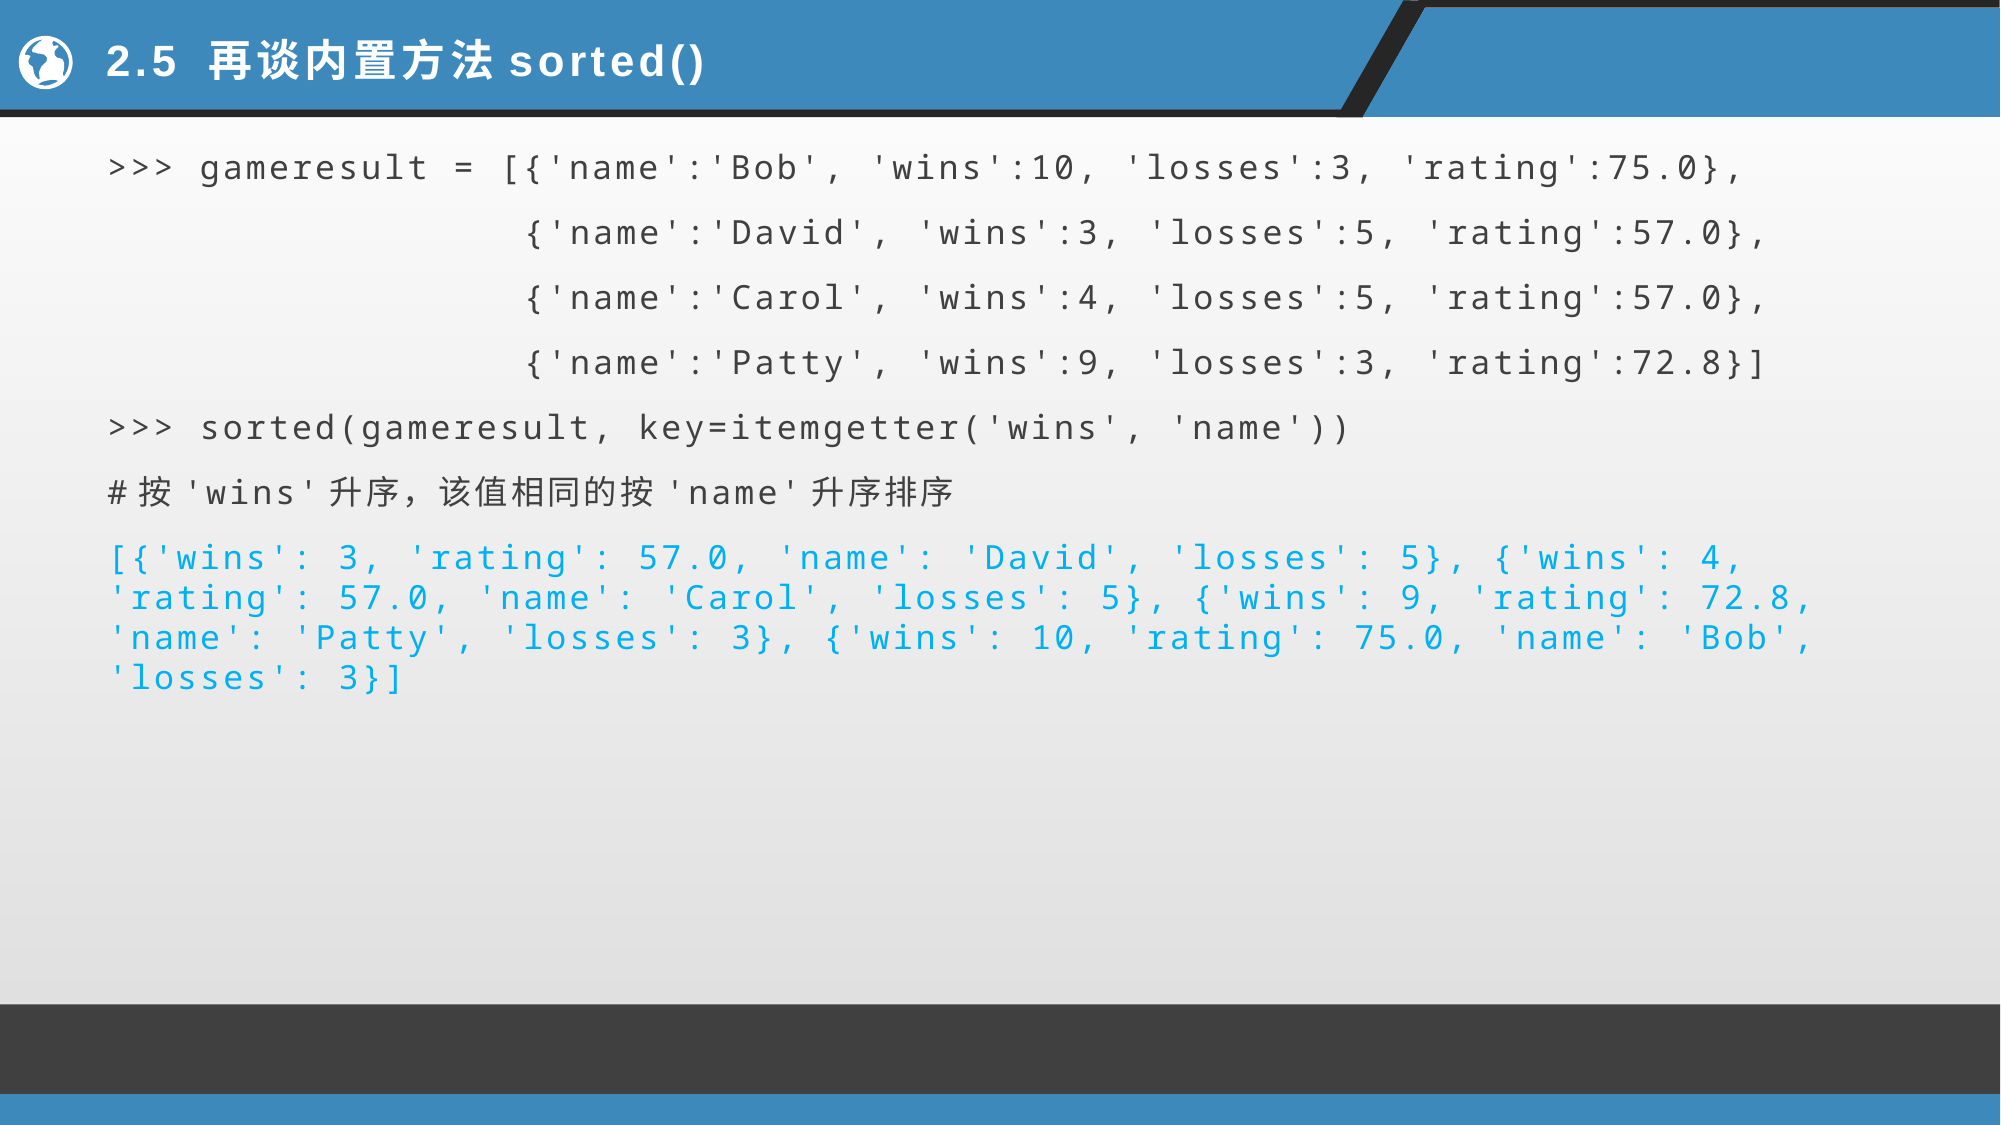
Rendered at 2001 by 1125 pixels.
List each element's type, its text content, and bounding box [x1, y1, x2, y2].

title 2.5 再谈内置方法sorted() [90, 24, 977, 93]
list >>> gameresult = [{'name':'Bob', 'wins':10, 'losses':3, 'rating':75.0}, {'name':'David', 'wins':3, 'losses':5, 'rating':57.0}, {'name':'Carol', 'wins':4, 'losses':5, 'rating':57.0}, {'name':'Patty', 'wins':9, 'losses':3, 'rating':72.8}] >>> sorted(gameresult, key=itemgetter('wins', 'name')) #按'wins'升序，该值相同的按'name'升序排序 [{'wins': 3, 'rating': 57.0, 'name': 'David', 'losses': 5}, {'wins': 4, 'rating': 57.0, 'name': 'Carol', 'losses': 5}, {'wins': 9, 'rating': 72.8, 'name': 'Patty', 'losses': 3}, {'wins': 10, 'rating': 75.0, 'name': 'Bob', 'losses': 3}] [90, 146, 1921, 976]
